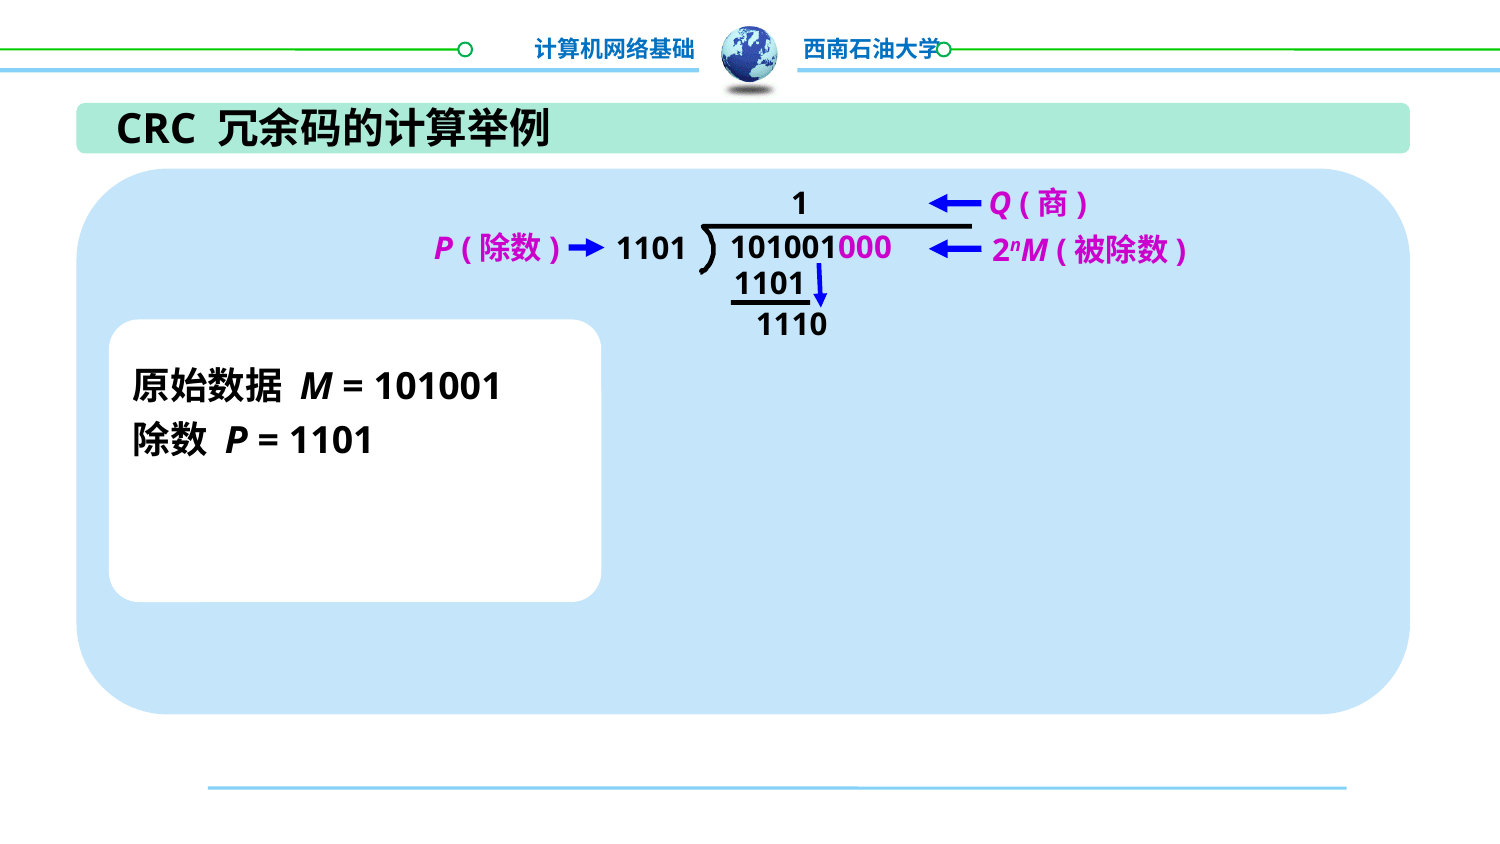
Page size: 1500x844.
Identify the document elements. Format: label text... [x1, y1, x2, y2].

text_box 原始数据 M = 101001 除数 P = 1101 [106, 317, 604, 605]
text_box [76, 102, 101, 154]
text_box [74, 166, 1413, 717]
text_box CRC 冗余码的计算举例 [101, 94, 567, 160]
picture [719, 24, 779, 100]
text_box [567, 102, 1411, 154]
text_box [436, 183, 1235, 344]
